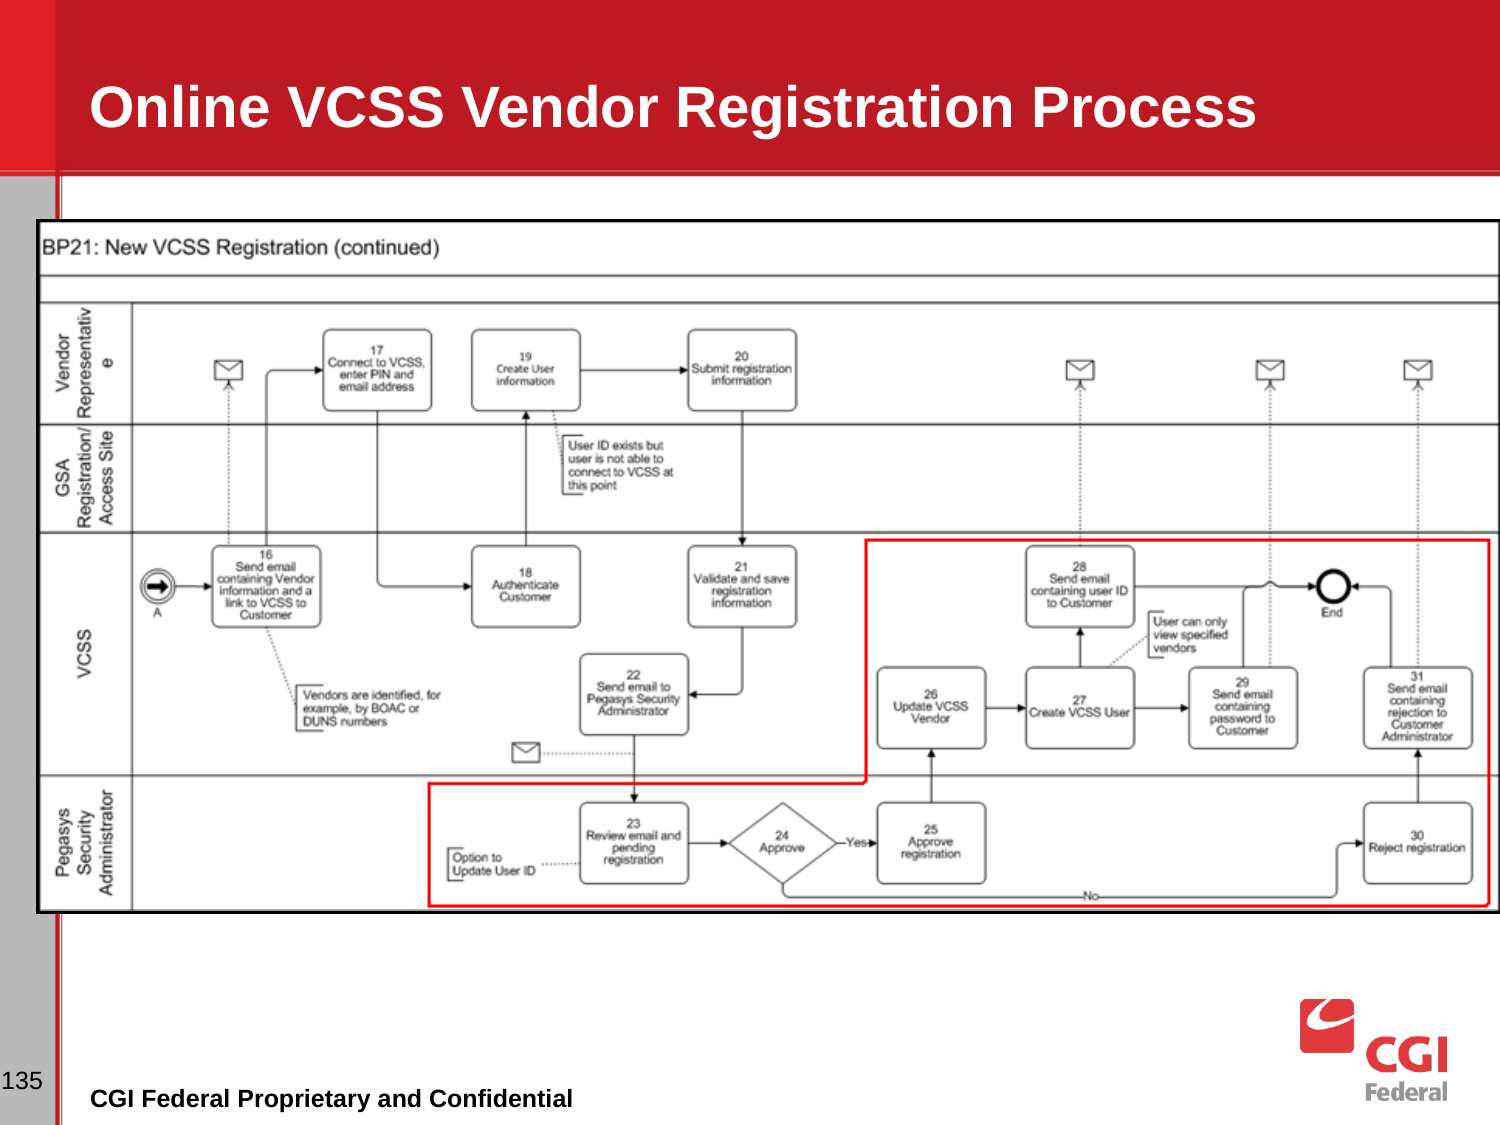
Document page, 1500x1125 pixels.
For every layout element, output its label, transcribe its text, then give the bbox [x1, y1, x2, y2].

picture [1300, 999, 1447, 1101]
picture [0, 0, 1500, 1125]
title Online VCSS Vendor Registration Process [74, 54, 1500, 147]
footer CGI Federal Proprietary and Confidential [75, 1074, 1225, 1125]
slide_number ‹#› [0, 1024, 59, 1103]
picture [39, 221, 1500, 912]
